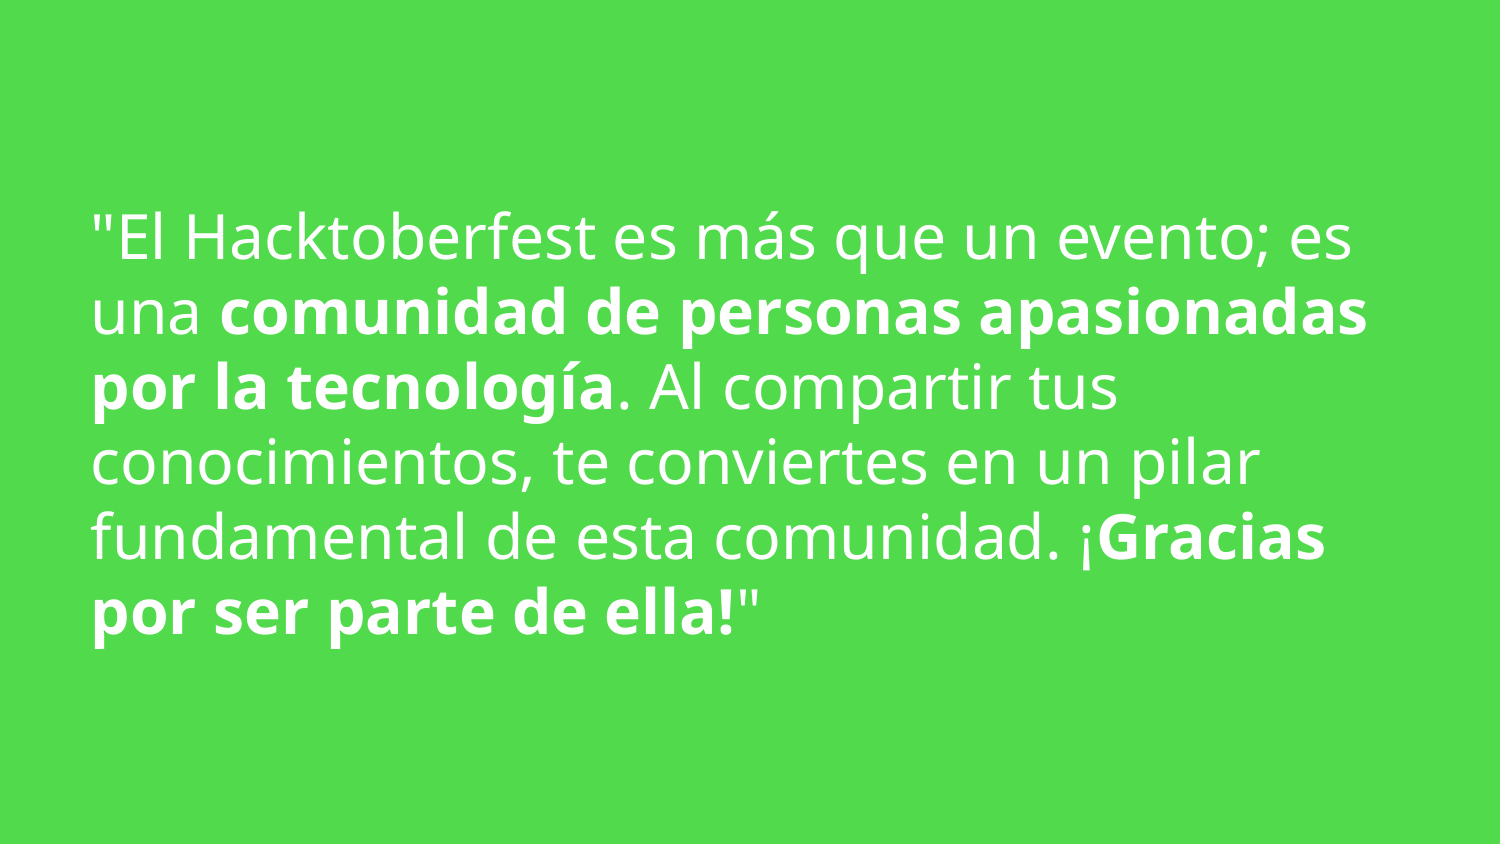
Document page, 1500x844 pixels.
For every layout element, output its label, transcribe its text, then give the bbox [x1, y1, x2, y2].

title "El Hacktoberfest es más que un evento; es una comunidad de personas apasionadas por la tecnología. Al compartir tus conocimientos, te conviertes en un pilar fundamental de esta comunidad. ¡Gracias por ser parte de ella!" [75, 338, 1425, 505]
